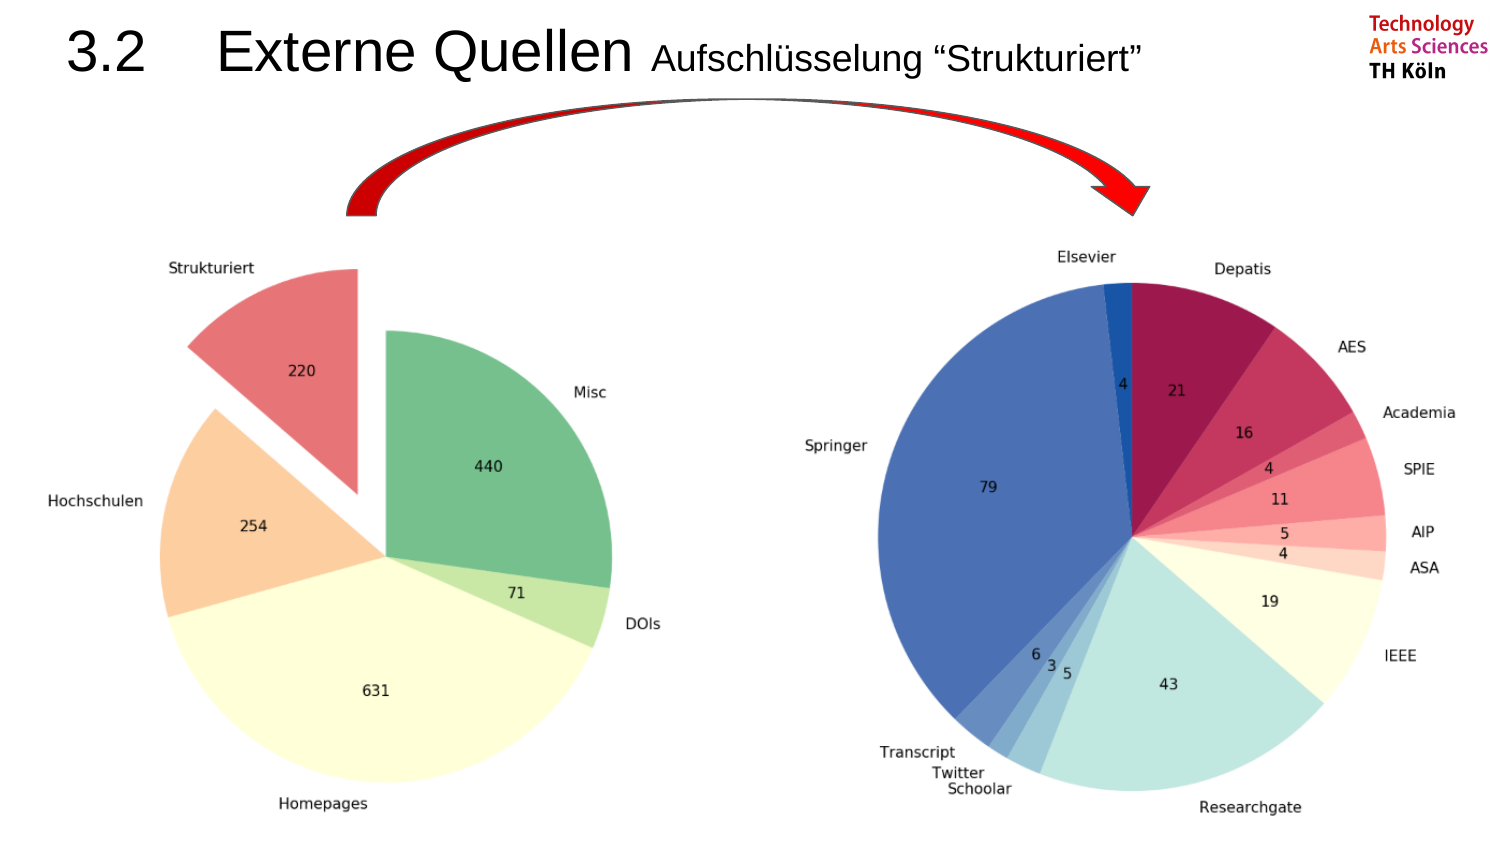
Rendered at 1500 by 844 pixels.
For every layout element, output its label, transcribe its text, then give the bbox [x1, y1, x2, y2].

text_box [346, 99, 1150, 216]
picture [24, 240, 666, 819]
picture [1449, 14, 1489, 79]
picture [791, 240, 1462, 819]
title 3.2 Externe Quellen Aufschlüsselung “Strukturiert” [51, 0, 1449, 92]
